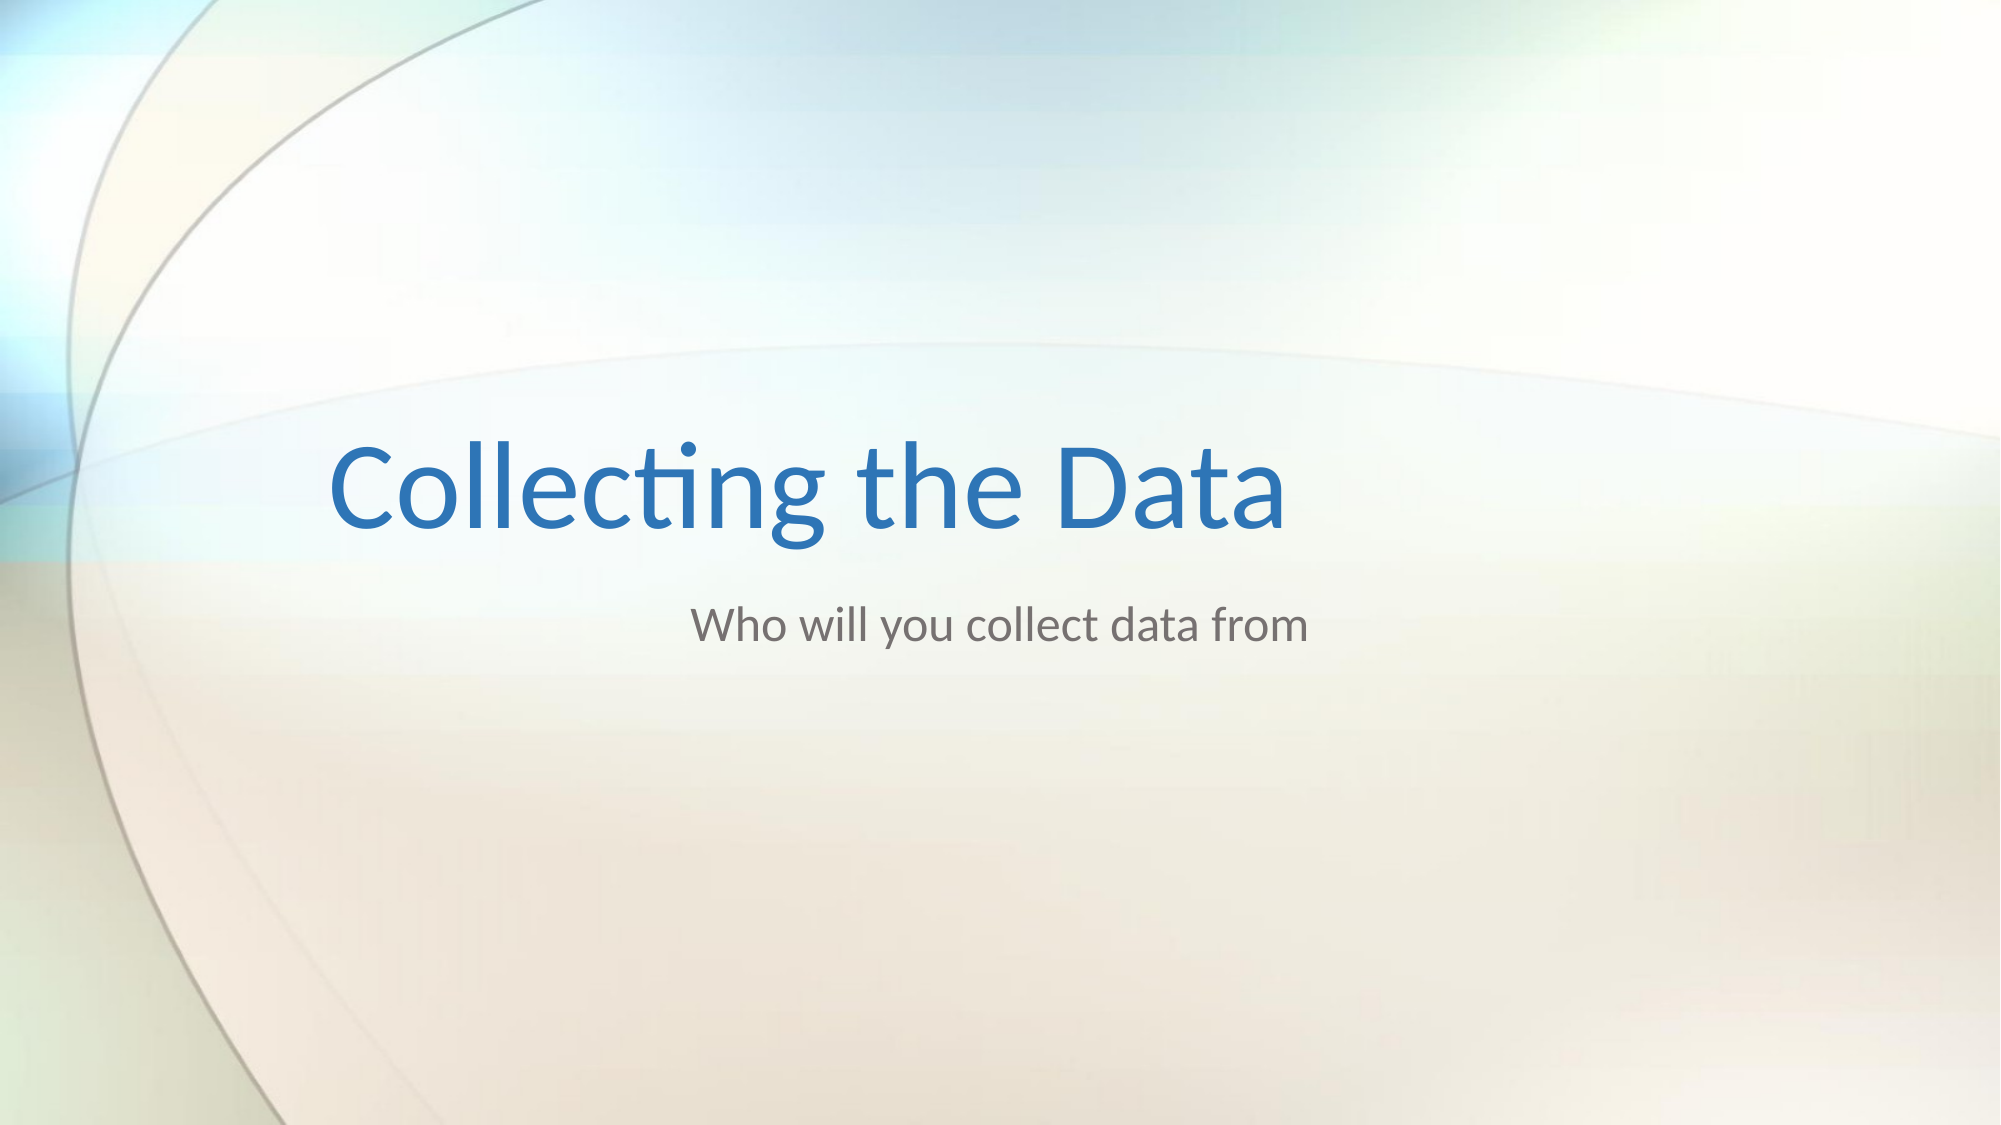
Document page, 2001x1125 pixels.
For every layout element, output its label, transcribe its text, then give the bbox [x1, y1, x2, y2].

subtitle Who will you collect data from [249, 590, 1750, 863]
picture [0, 0, 2001, 1125]
title Collecting the Data [59, 379, 1560, 562]
